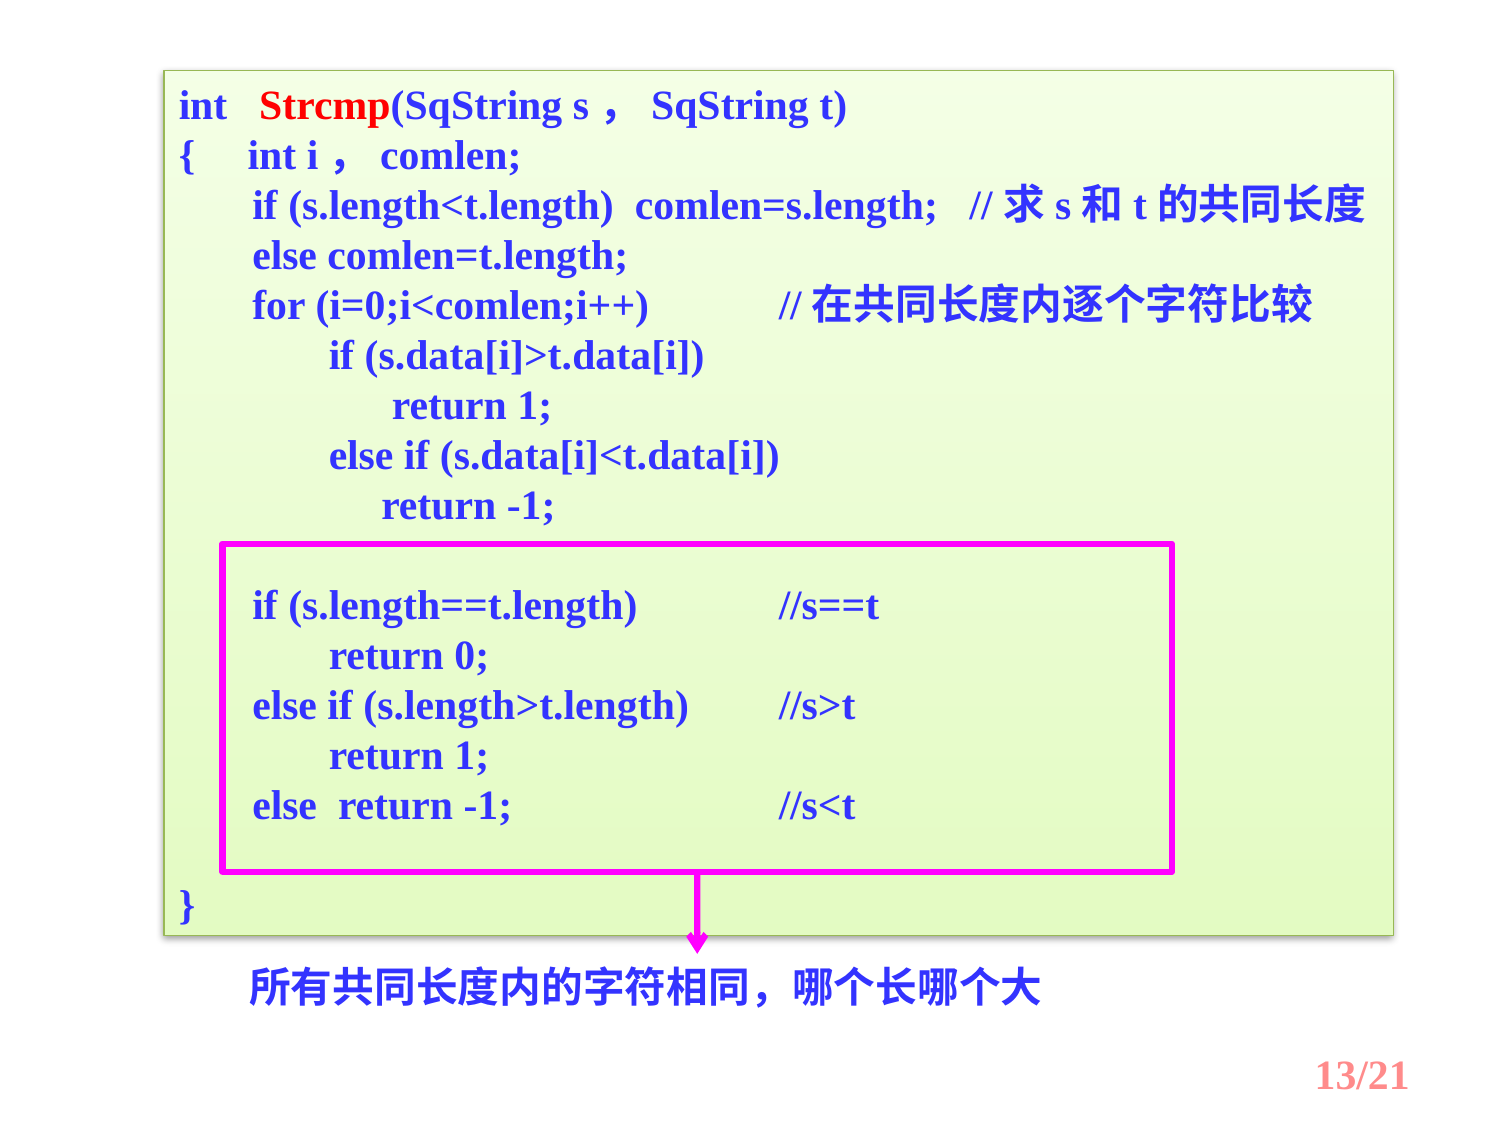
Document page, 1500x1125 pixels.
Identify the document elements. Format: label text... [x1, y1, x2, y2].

text_box int Strcmp(SqString s，SqString t) { int i，comlen; if (s.length<t.length) comlen=s.length; //求s和t的共同长度 else comlen=t.length; for (i=0;i<comlen;i++) //在共同长度内逐个字符比较 if (s.data[i]>t.data[i]) return 1; else if (s.data[i]<t.data[i]) return -1; if (s.length==t.length) //s==t return 0; else if (s.length>t.length) //s>t return 1; else return -1; //s<t } [163, 70, 1394, 936]
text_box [222, 543, 1173, 1020]
slide_number 13/21 [1074, 1042, 1425, 1103]
